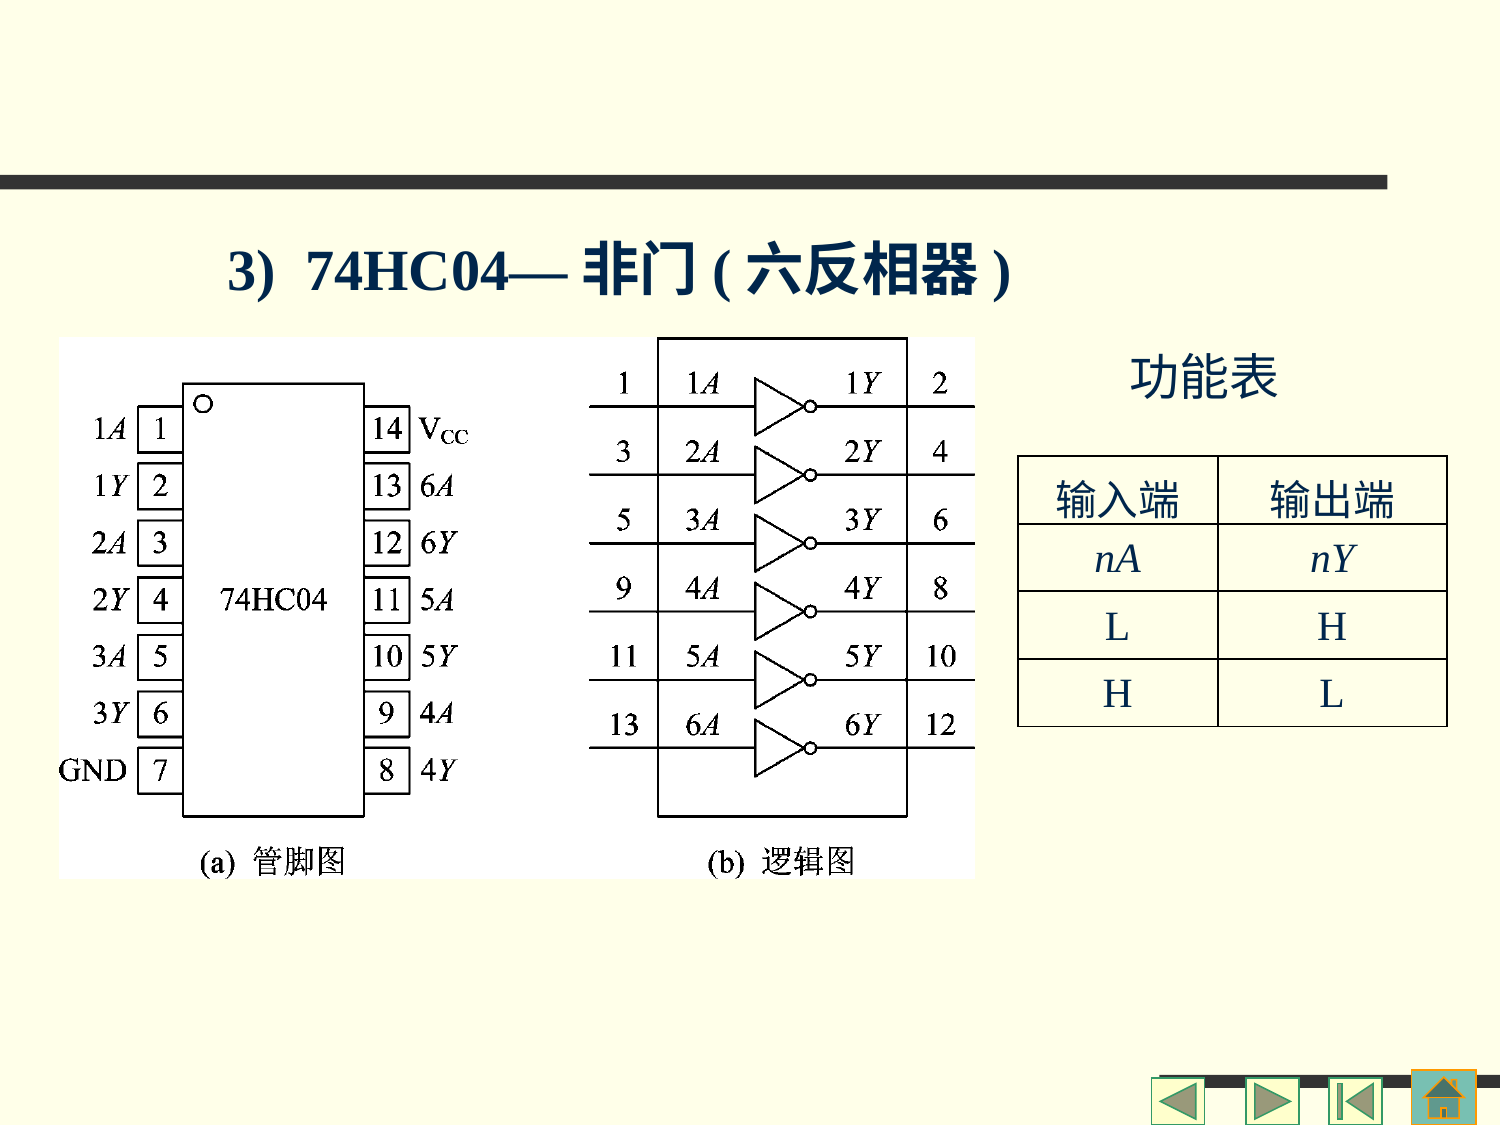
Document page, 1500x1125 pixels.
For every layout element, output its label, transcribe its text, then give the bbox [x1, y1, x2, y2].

picture [58, 337, 975, 879]
table_cell nA [1019, 525, 1217, 590]
table_header 输入端 [1019, 457, 1217, 523]
table_cell L [1219, 660, 1446, 726]
table_cell L [1019, 592, 1217, 658]
table_header 输出端 [1219, 457, 1446, 523]
text_box [1328, 1077, 1383, 1125]
text_box 功能表 [1115, 338, 1295, 413]
table_cell H [1019, 660, 1217, 726]
list 3) 74HC04—非门(六反相器) [137, 224, 1388, 361]
table_cell nY [1219, 525, 1446, 590]
table_cell H [1219, 592, 1446, 658]
